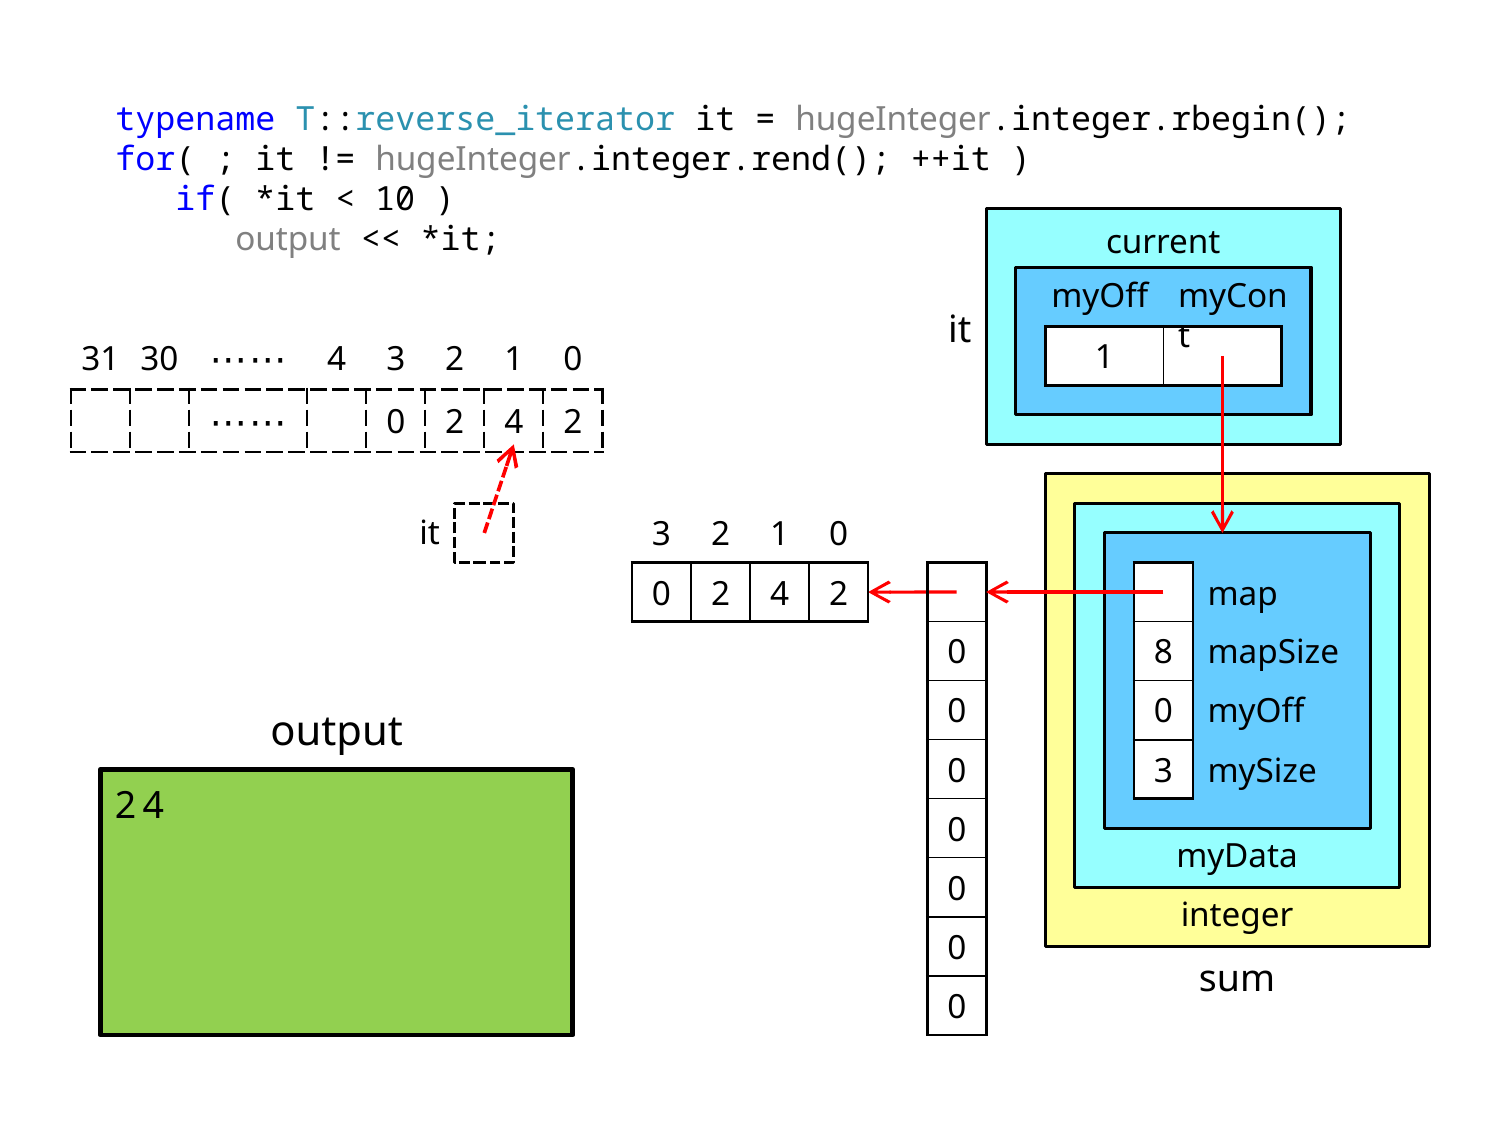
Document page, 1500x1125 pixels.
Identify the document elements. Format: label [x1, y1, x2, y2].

table_cell [633, 564, 690, 620]
text_box [366, 444, 516, 564]
text_box [897, 208, 1430, 1006]
table_cell [929, 622, 985, 680]
table_cell [929, 918, 985, 975]
table_cell [692, 564, 749, 620]
table_cell [929, 977, 985, 1034]
table_header [1164, 328, 1280, 384]
table_header [1135, 564, 1192, 621]
table_cell [1194, 622, 1370, 799]
table_cell [929, 858, 985, 916]
text_box [869, 580, 926, 604]
table_header [1194, 563, 1370, 622]
table_header [632, 503, 868, 561]
table_header [929, 564, 985, 621]
table_cell [929, 799, 985, 857]
table_cell [929, 740, 985, 798]
table_cell [1135, 681, 1192, 739]
table_cell [929, 681, 985, 739]
list [100, 90, 1400, 268]
table_cell [1135, 741, 1192, 797]
table_header [71, 326, 602, 389]
table_cell [71, 389, 602, 452]
table_cell [751, 564, 808, 620]
table_header [1047, 328, 1163, 384]
text_box [100, 680, 573, 1036]
table_cell [810, 564, 867, 620]
table_cell [1135, 622, 1192, 680]
